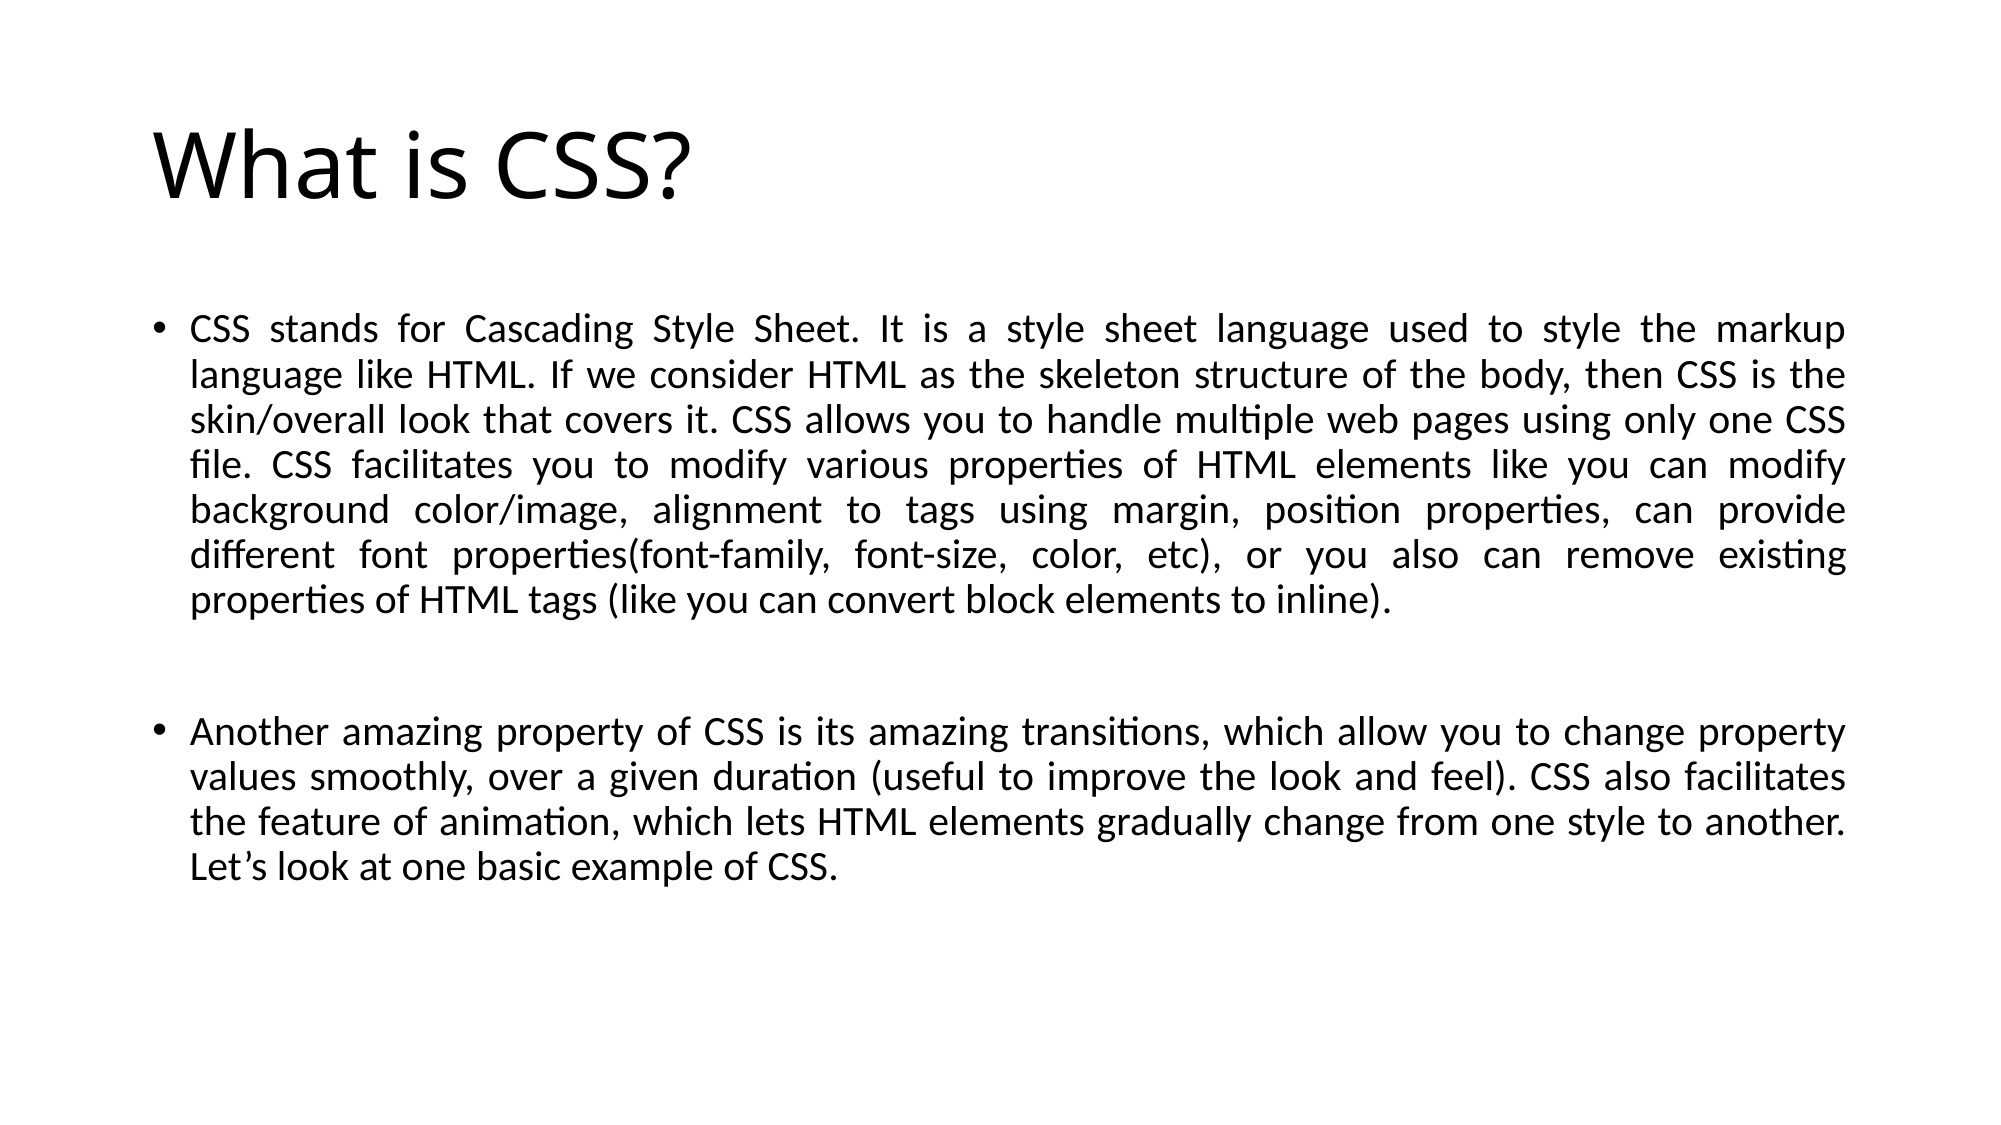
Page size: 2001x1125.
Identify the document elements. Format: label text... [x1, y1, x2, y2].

list CSS stands for Cascading Style Sheet. It is a style sheet language used to style the markup language like HTML. If we consider HTML as the skeleton structure of the body, then CSS is the skin/overall look that covers it. CSS allows you to handle multiple web pages using only one CSS file. CSS facilitates you to modify various properties of HTML elements like you can modify background color/image, alignment to tags using margin, position properties, can provide different font properties(font-family, font-size, color, etc), or you also can remove existing properties of HTML tags (like you can convert block elements to inline). Another amazing property of CSS is its amazing transitions, which allow you to change property values smoothly, over a given duration (useful to improve the look and feel). CSS also facilitates the feature of animation, which lets HTML elements gradually change from one style to another. Let’s look at one basic example of CSS. [137, 299, 1863, 1014]
title What is CSS? [137, 59, 1863, 278]
